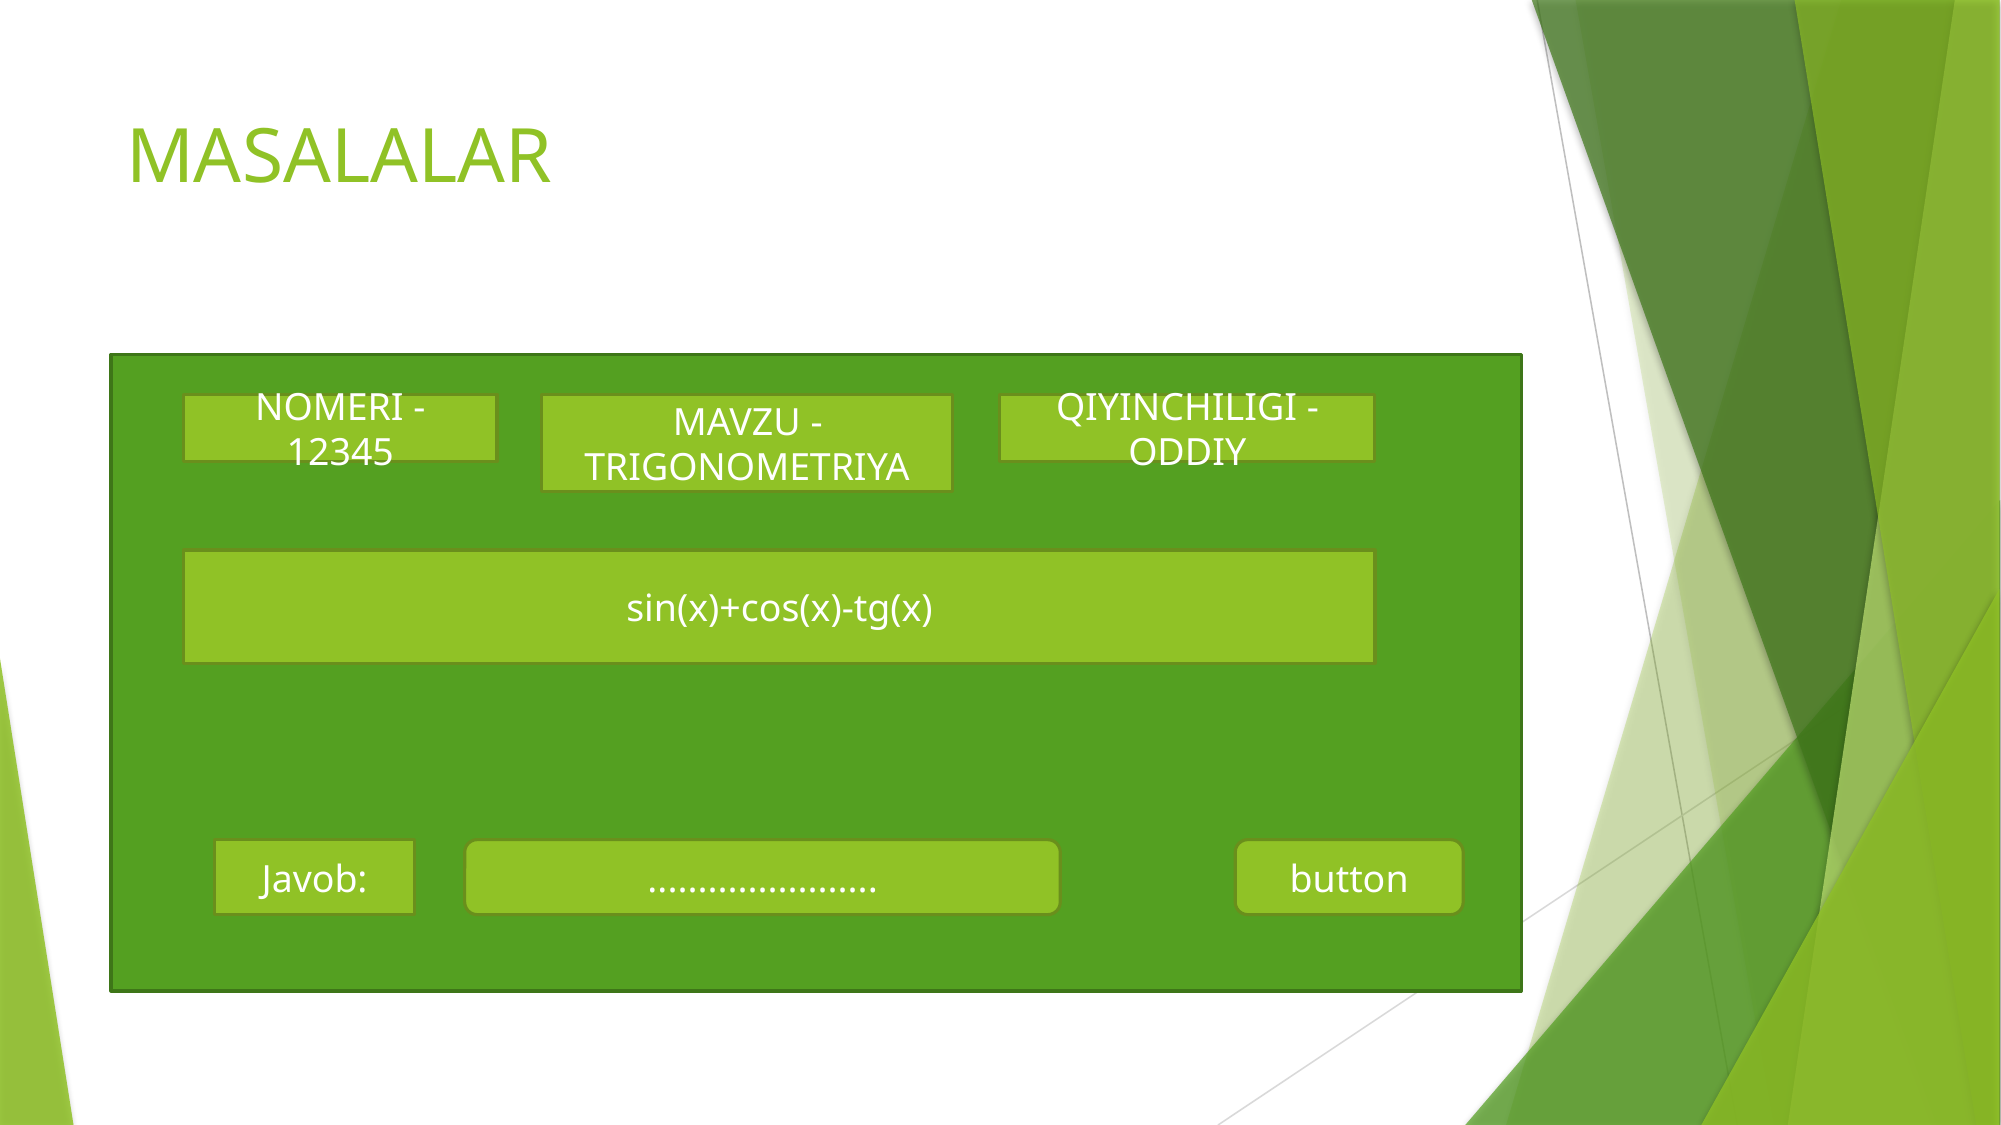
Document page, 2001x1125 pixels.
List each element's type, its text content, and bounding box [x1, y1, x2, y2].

text_box QIYINCHILIGI -ODDIY [998, 393, 1376, 463]
text_box Javob: [213, 838, 416, 916]
text_box sin(x)+cos(x)-tg(x) [182, 548, 1377, 665]
text_box ....................... [463, 838, 1062, 917]
text_box MAVZU -TRIGONOMETRIYA [540, 393, 954, 493]
title MASALALAR [111, 99, 1522, 317]
text_box button [1233, 838, 1465, 917]
text_box NOMERI - 12345 [182, 393, 499, 463]
text_box [109, 353, 1523, 993]
